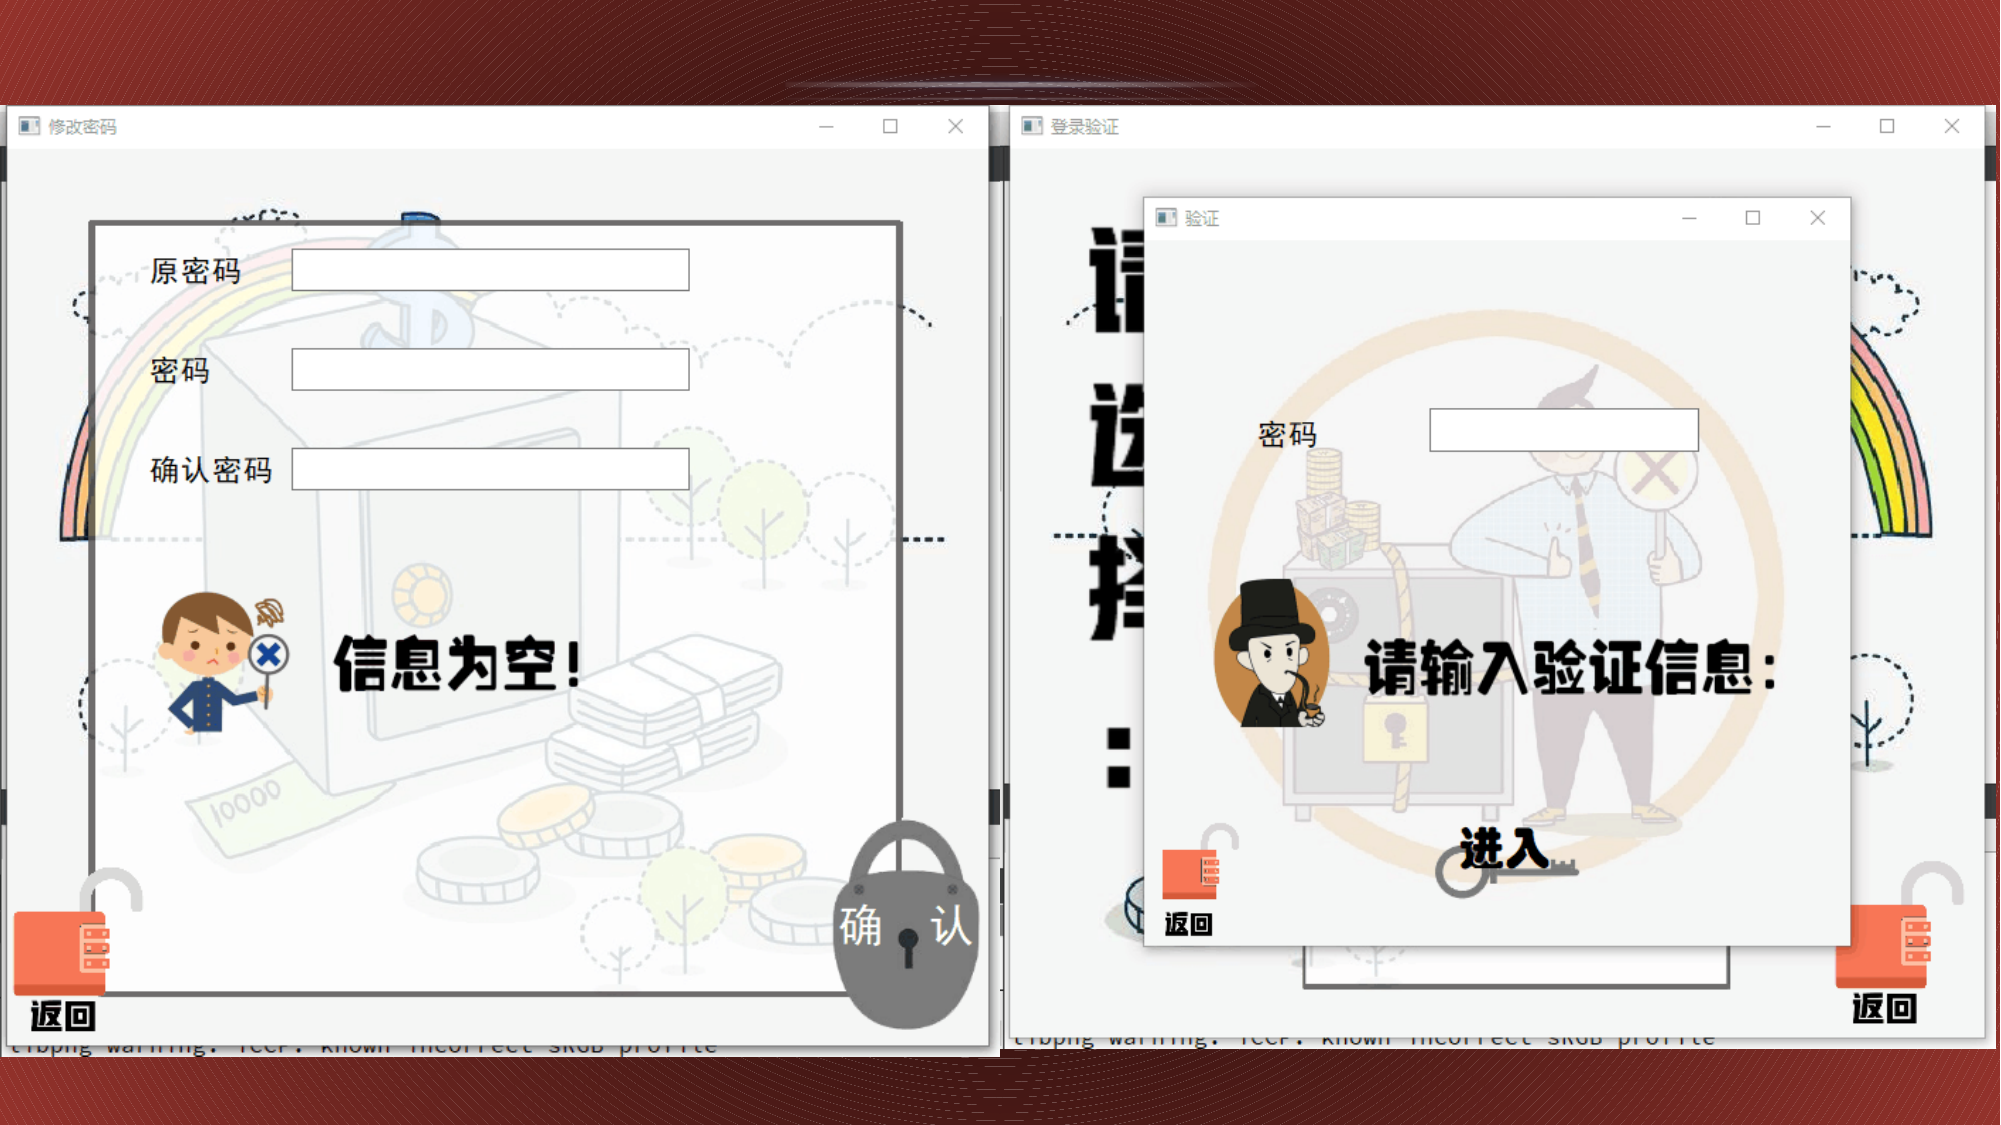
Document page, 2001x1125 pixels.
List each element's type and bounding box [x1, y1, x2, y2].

picture [0, 65, 1996, 1057]
